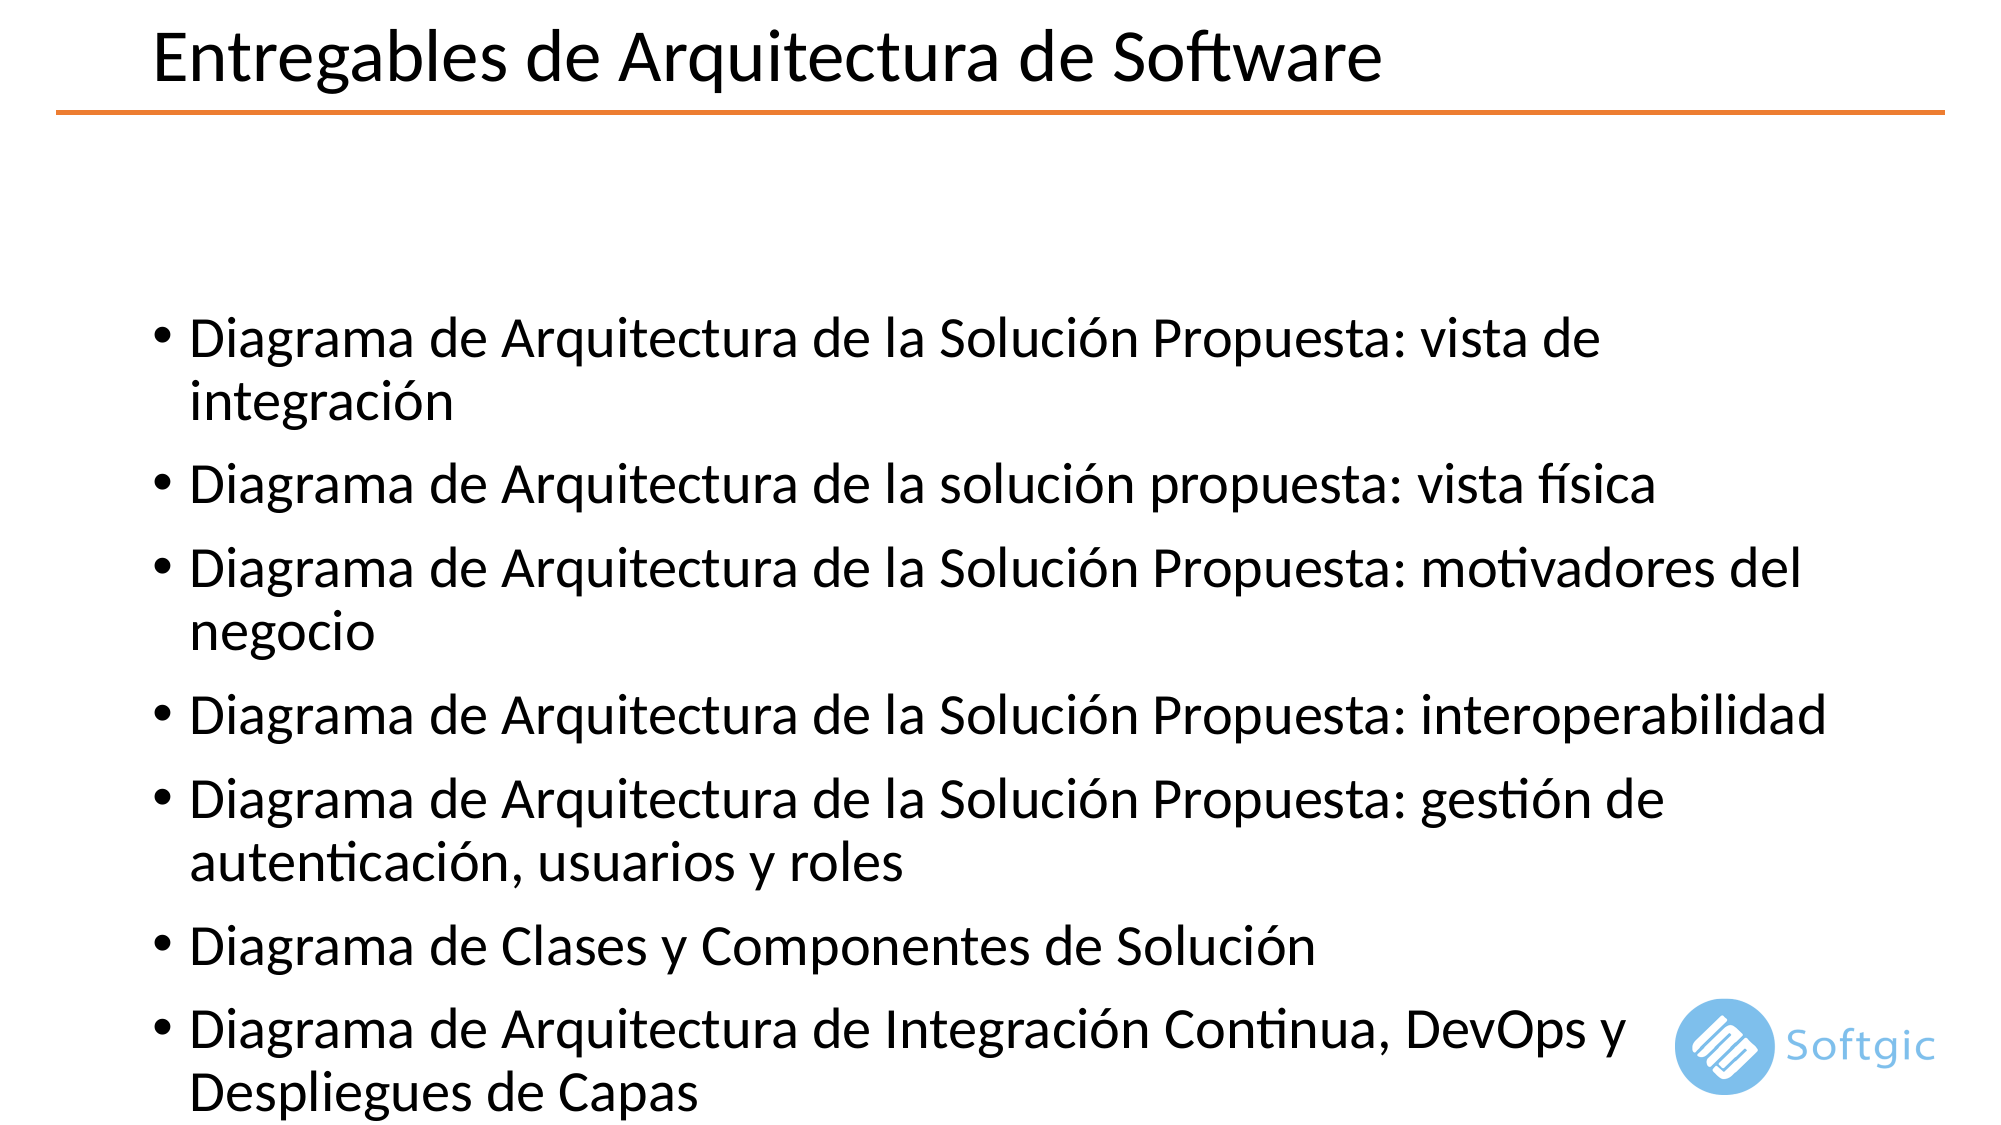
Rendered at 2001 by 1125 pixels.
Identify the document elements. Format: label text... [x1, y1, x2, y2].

title Entregables de Arquitectura de Software [137, 11, 1863, 104]
list Diagrama de Arquitectura de la Solución Propuesta: vista de integración Diagrama de Arquitectura de la solución propuesta: vista física Diagrama de Arquitectura de la Solución Propuesta: motivadores del negocio Diagrama de Arquitectura de la Solución Propuesta: interoperabilidad Diagrama de Arquitectura de la Solución Propuesta: gestión de autenticación, usuarios y roles Diagrama de Clases y Componentes de Solución Diagrama de Arquitectura de Integración Continua, DevOps y Despliegues de Capas Documento de Relación de Tecnologías y Licenciamiento [137, 299, 1863, 1014]
picture [1603, 958, 2000, 1125]
